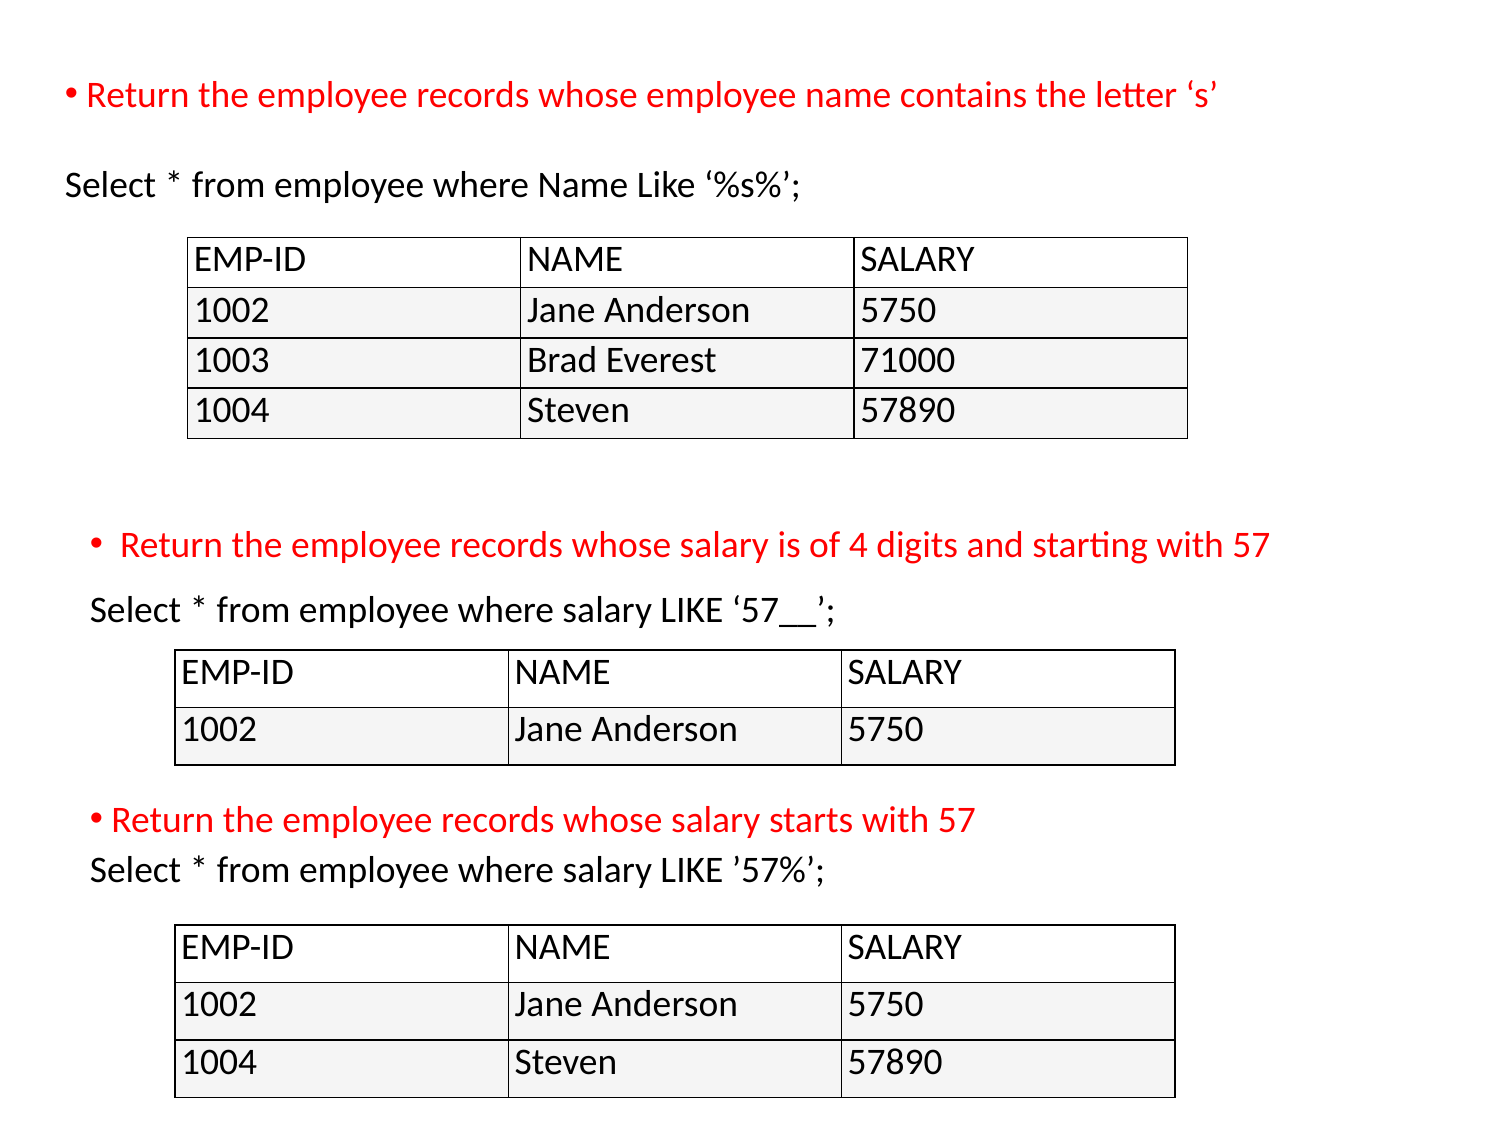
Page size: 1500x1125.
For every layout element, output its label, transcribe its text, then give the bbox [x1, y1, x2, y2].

table_cell Brad Everest [521, 339, 853, 387]
table_cell 57890 [842, 1041, 1174, 1097]
table_cell 1002 [176, 708, 508, 764]
table_cell 1002 [176, 983, 508, 1039]
table_header EMP-ID [188, 238, 520, 287]
text_box Return the employee records whose employee name contains the letter ‘s’ Select * from employee where Name Like ‘%s%’; [49, 62, 1413, 213]
text_box Return the employee records whose salary starts with 57 [75, 787, 1450, 848]
table_header NAME [509, 651, 841, 707]
table_cell 5750 [842, 708, 1174, 764]
table_cell 1004 [176, 1041, 508, 1097]
table_cell 5750 [855, 288, 1187, 337]
table_cell Steven [521, 389, 853, 438]
table_cell Steven [509, 1041, 841, 1097]
table_header EMP-ID [176, 926, 508, 982]
text_box Select * from employee where salary LIKE ’57%’; [74, 837, 1350, 898]
table_header SALARY [842, 651, 1174, 707]
table_header NAME [521, 238, 853, 287]
table_cell 1002 [188, 288, 520, 337]
table_cell Jane Anderson [521, 288, 853, 337]
table_cell 1003 [188, 339, 520, 387]
table_cell 57890 [855, 389, 1187, 438]
table_cell 1004 [188, 389, 520, 438]
text_box Return the employee records whose salary is of 4 digits and starting with 57 Select * from employee where salary LIKE ‘57__’; [75, 512, 1450, 683]
table_header NAME [509, 926, 841, 982]
table_cell Jane Anderson [509, 708, 841, 764]
table_header SALARY [842, 926, 1174, 982]
table_header SALARY [855, 238, 1187, 287]
table_cell 71000 [855, 339, 1187, 387]
table_cell Jane Anderson [509, 983, 841, 1039]
table_cell 5750 [842, 983, 1174, 1039]
table_header EMP-ID [176, 651, 508, 707]
